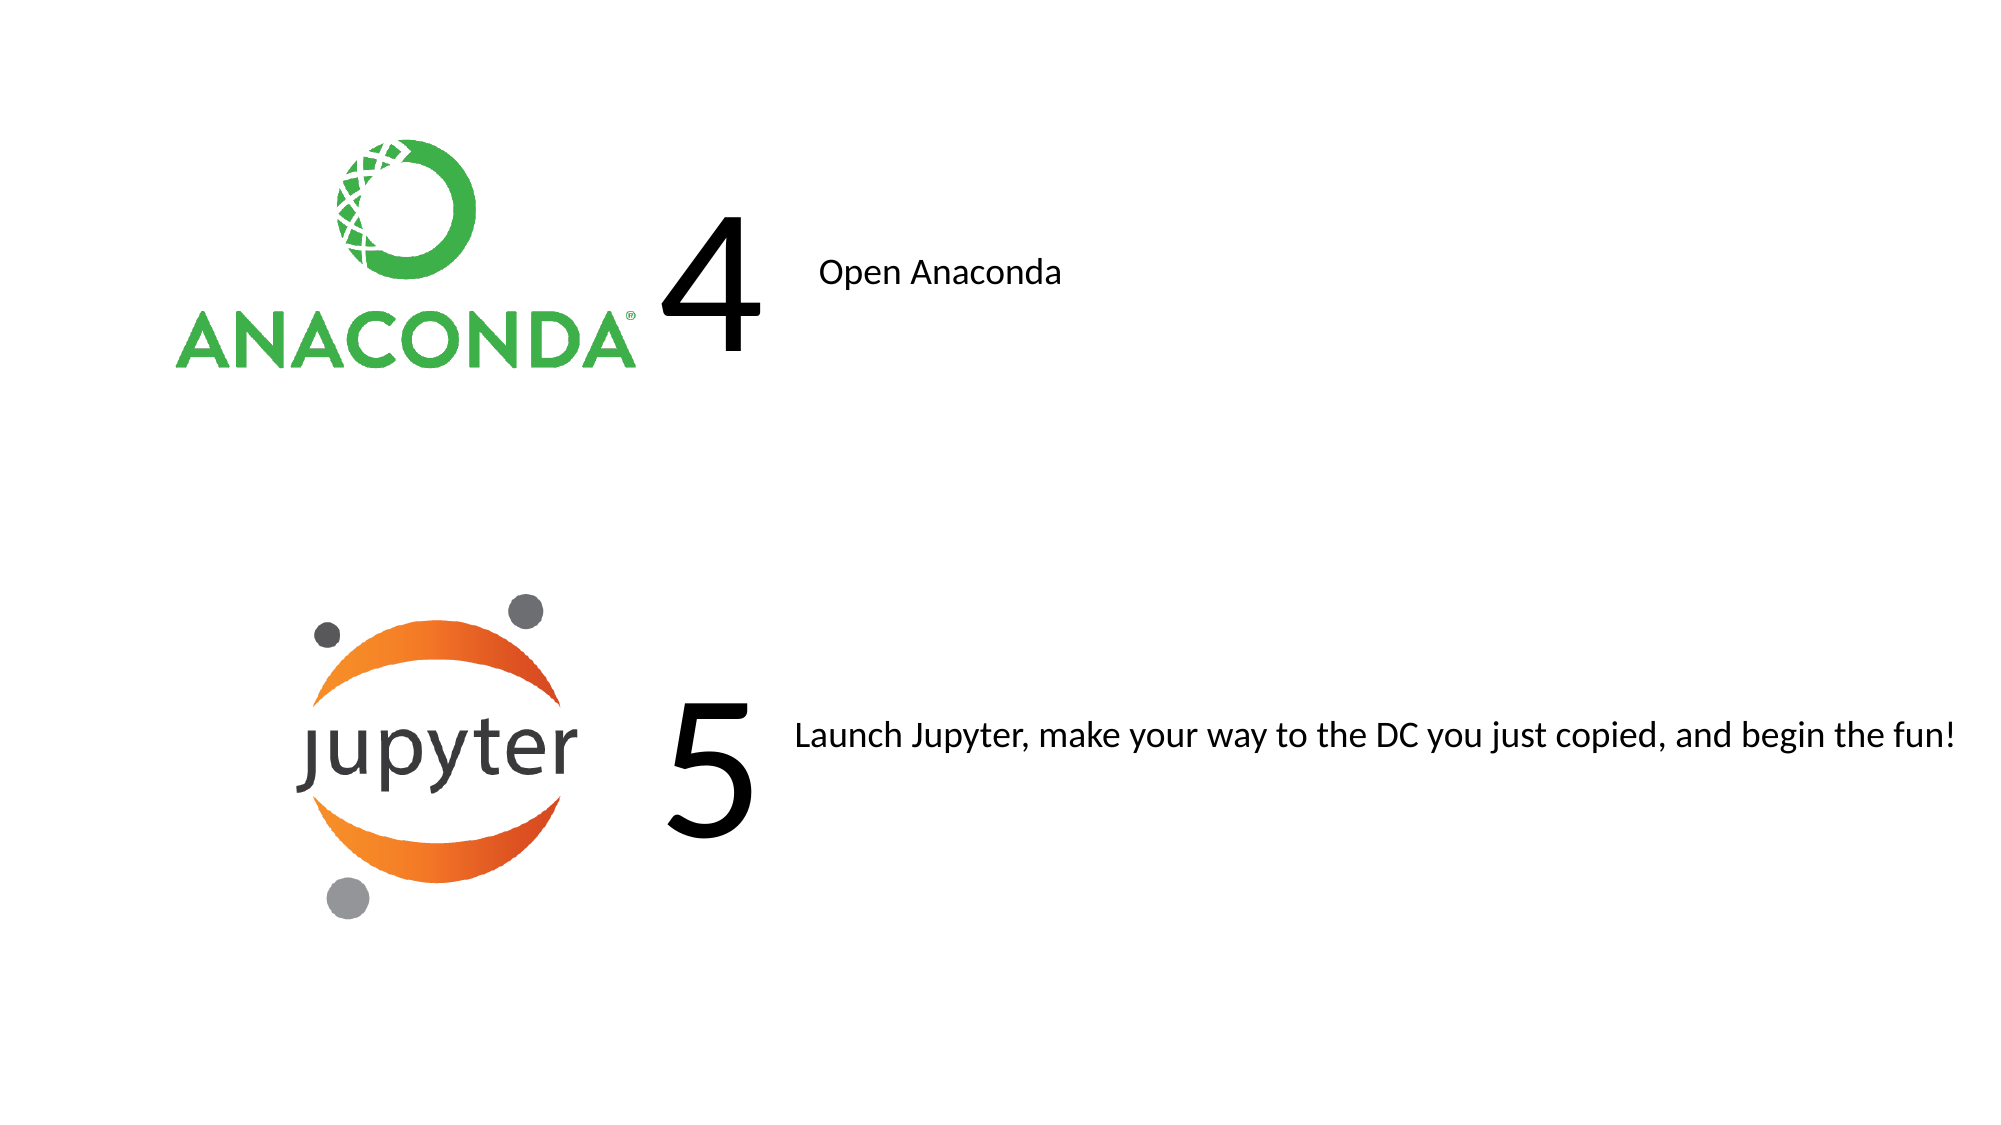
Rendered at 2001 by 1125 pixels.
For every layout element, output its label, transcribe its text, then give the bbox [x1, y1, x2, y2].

picture [171, 135, 644, 372]
picture [258, 578, 615, 935]
text_box Launch Jupyter, make your way to the DC you just copied, and begin the fun! [780, 703, 1976, 763]
text_box 4 [643, 135, 780, 401]
text_box Open Anaconda [804, 239, 2000, 300]
text_box 5 [643, 621, 780, 887]
